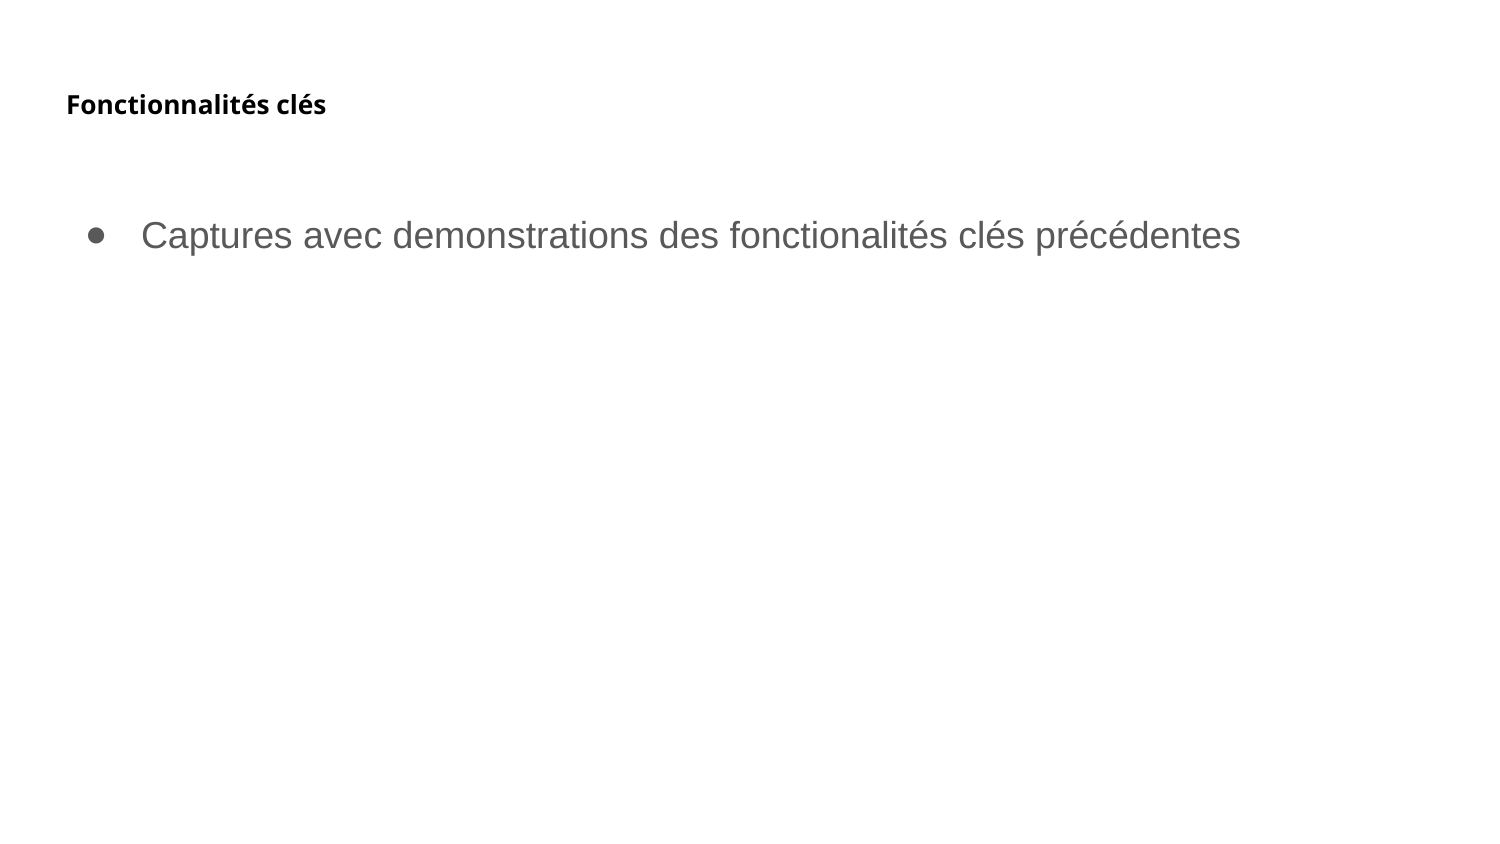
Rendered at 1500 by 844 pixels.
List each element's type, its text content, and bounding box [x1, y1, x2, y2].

list Captures avec demonstrations des fonctionalités clés précédentes [51, 189, 1449, 750]
title Fonctionnalités clés [51, 72, 1449, 167]
